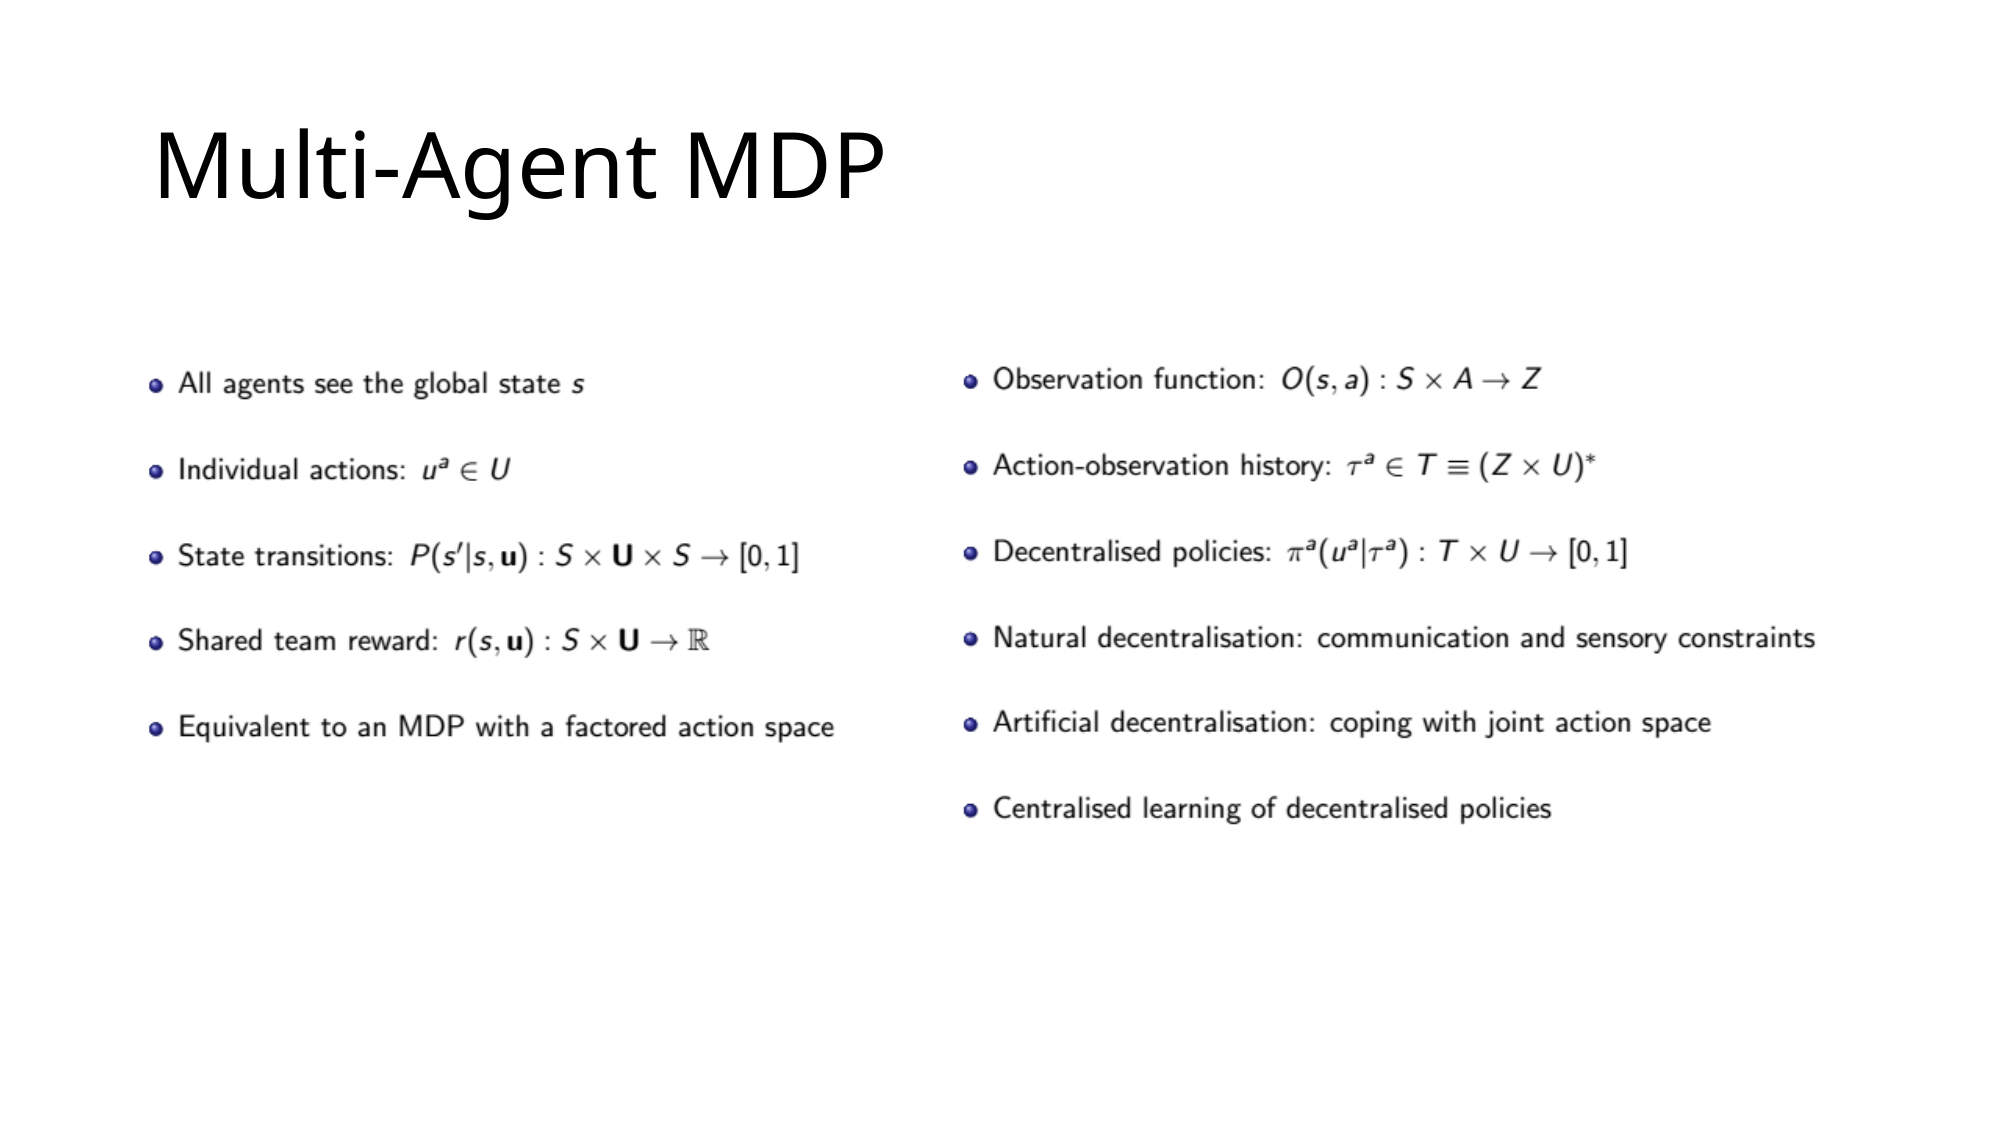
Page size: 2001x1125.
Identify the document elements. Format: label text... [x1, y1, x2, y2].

picture [946, 342, 1846, 851]
picture [137, 354, 919, 771]
title Multi-Agent MDP [137, 59, 1863, 278]
